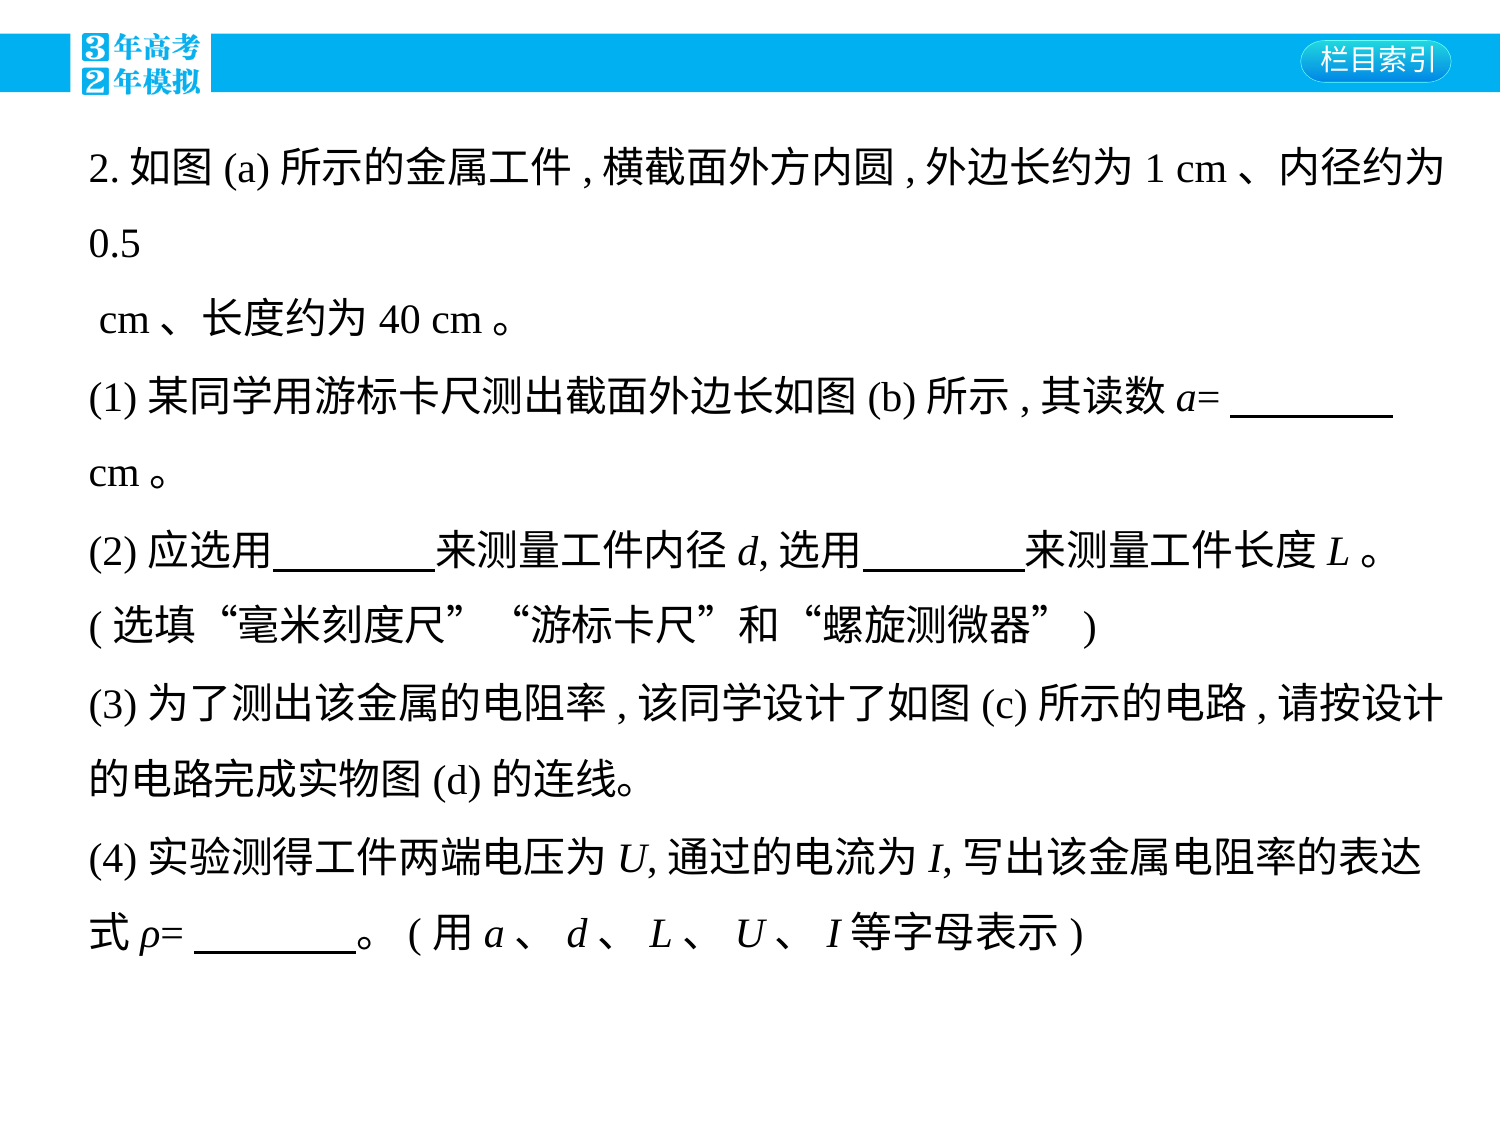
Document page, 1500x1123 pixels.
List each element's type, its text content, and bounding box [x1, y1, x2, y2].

picture [82, 33, 200, 95]
picture [159, 71, 163, 83]
picture [187, 75, 193, 85]
picture [179, 82, 183, 95]
picture [87, 36, 104, 59]
picture [87, 87, 103, 92]
text_box 2.如图(a)所示的金属工件,横截面外方内圆,外边长约为1 cm、内径约为0.5 cm、长度约为40 cm。 (1)某同学用游标卡尺测出截面外边长如图(b)所示,其读数a= cm。 (2)应选用 来测量工件内径d,选用 来测量工件长度L。 (选填“毫米刻度尺”“游标卡尺”和“螺旋测微器”) (3)为了测出该金属的电阻率,该同学设计了如图(c)所示的电路,请按设计 的电路完成实物图(d)的连线。 (4)实验测得工件两端电压为U,通过的电流为I,写出该金属电阻率的表达 式ρ= 。(用a、d、L、U、I等字母表示) [88, 115, 1484, 957]
picture [156, 90, 165, 95]
picture [187, 33, 200, 41]
picture [186, 90, 200, 95]
picture [87, 71, 103, 84]
picture [152, 84, 157, 92]
